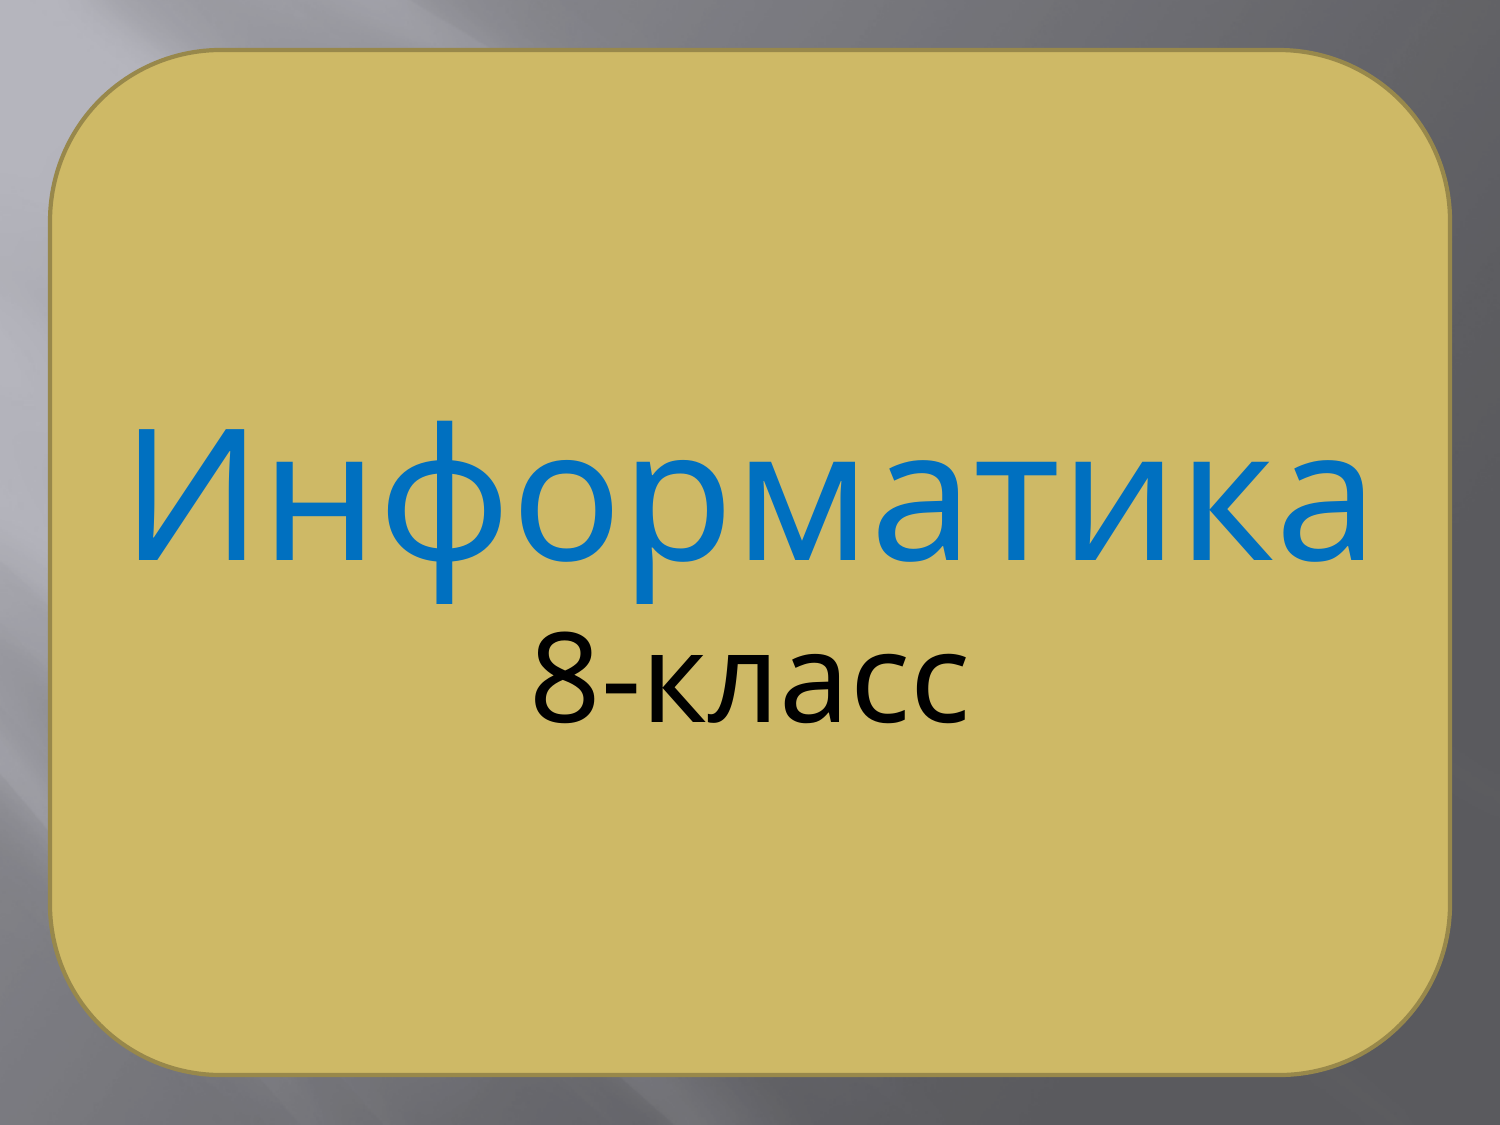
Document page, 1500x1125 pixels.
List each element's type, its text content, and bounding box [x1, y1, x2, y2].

text_box Информатика 8-класс [47, 47, 1453, 1078]
